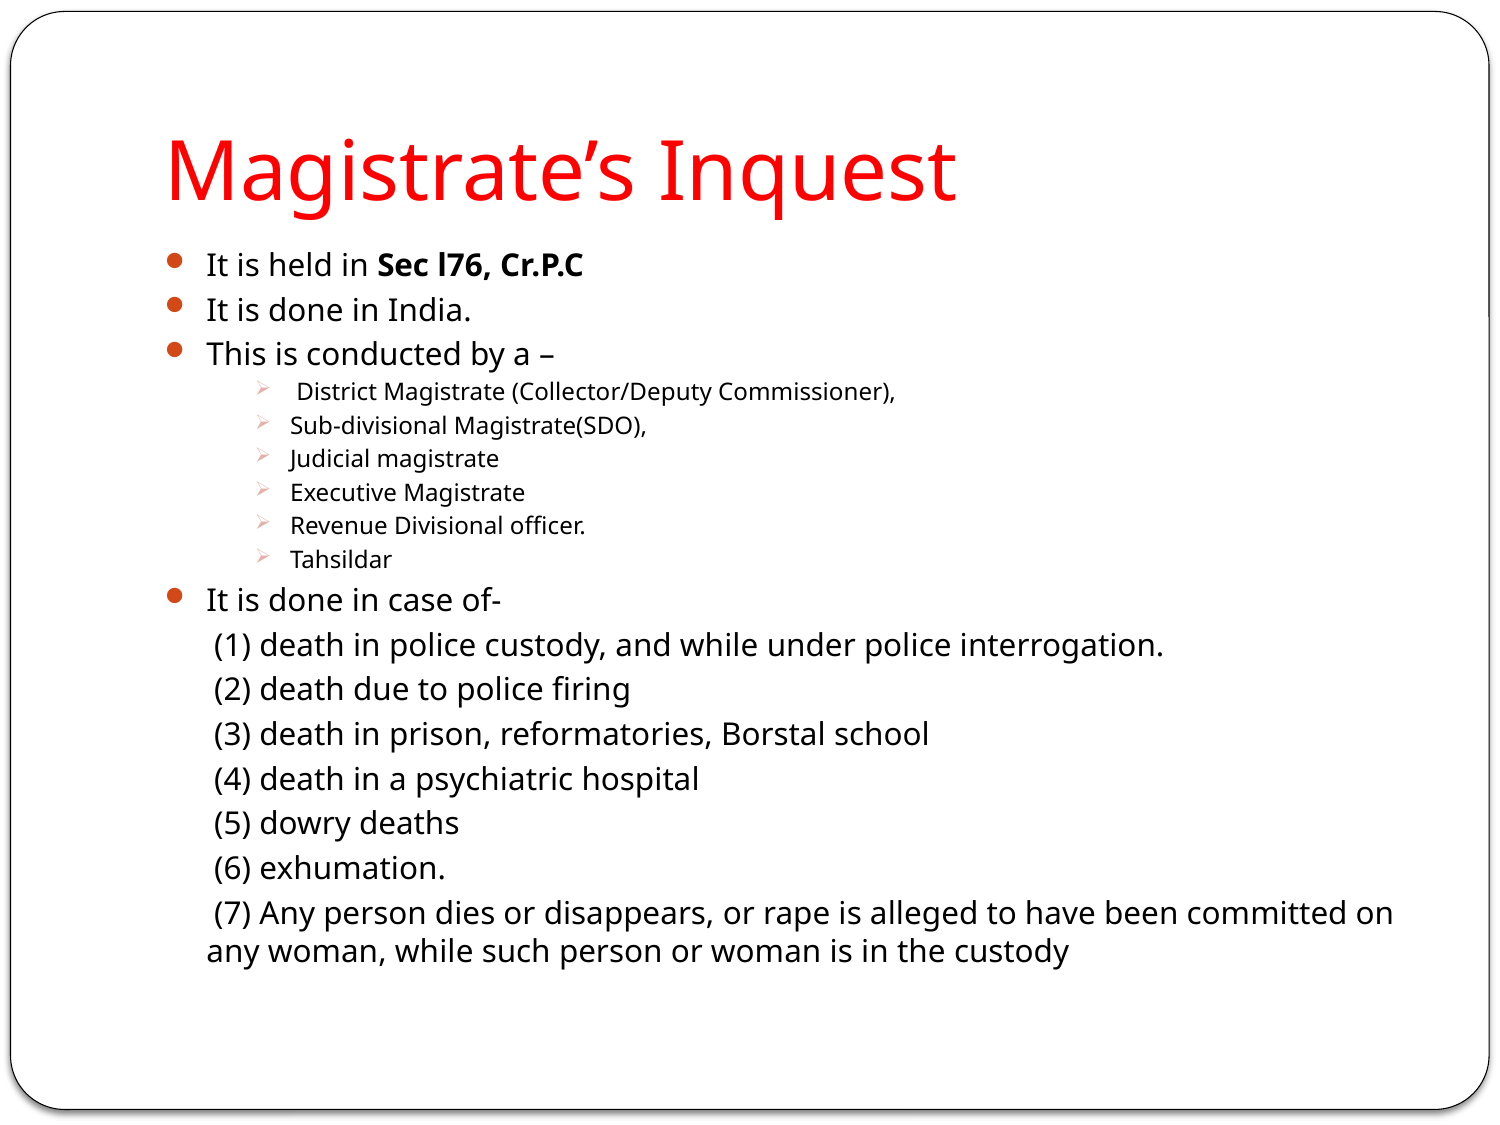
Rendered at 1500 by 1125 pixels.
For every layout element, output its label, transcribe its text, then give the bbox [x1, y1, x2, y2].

title Magistrate’s Inquest [150, 45, 1425, 233]
list It is held in Sec l76, Cr.P.C It is done in India. This is conducted by a – District Magistrate (Collector/Deputy Commissioner), Sub-divisional Magistrate(SDO), Judicial magistrate Executive Magistrate Revenue Divisional officer. Tahsildar It is done in case of- (1) death in police custody, and while under police interrogation. (2) death due to police firing (3) death in prison, reformatories, Borstal school (4) death in a psychiatric hospital (5) dowry deaths (6) exhumation. (7) Any person dies or disappears, or rape is alleged to have been committed on any woman, while such person or woman is in the custody [150, 237, 1425, 988]
